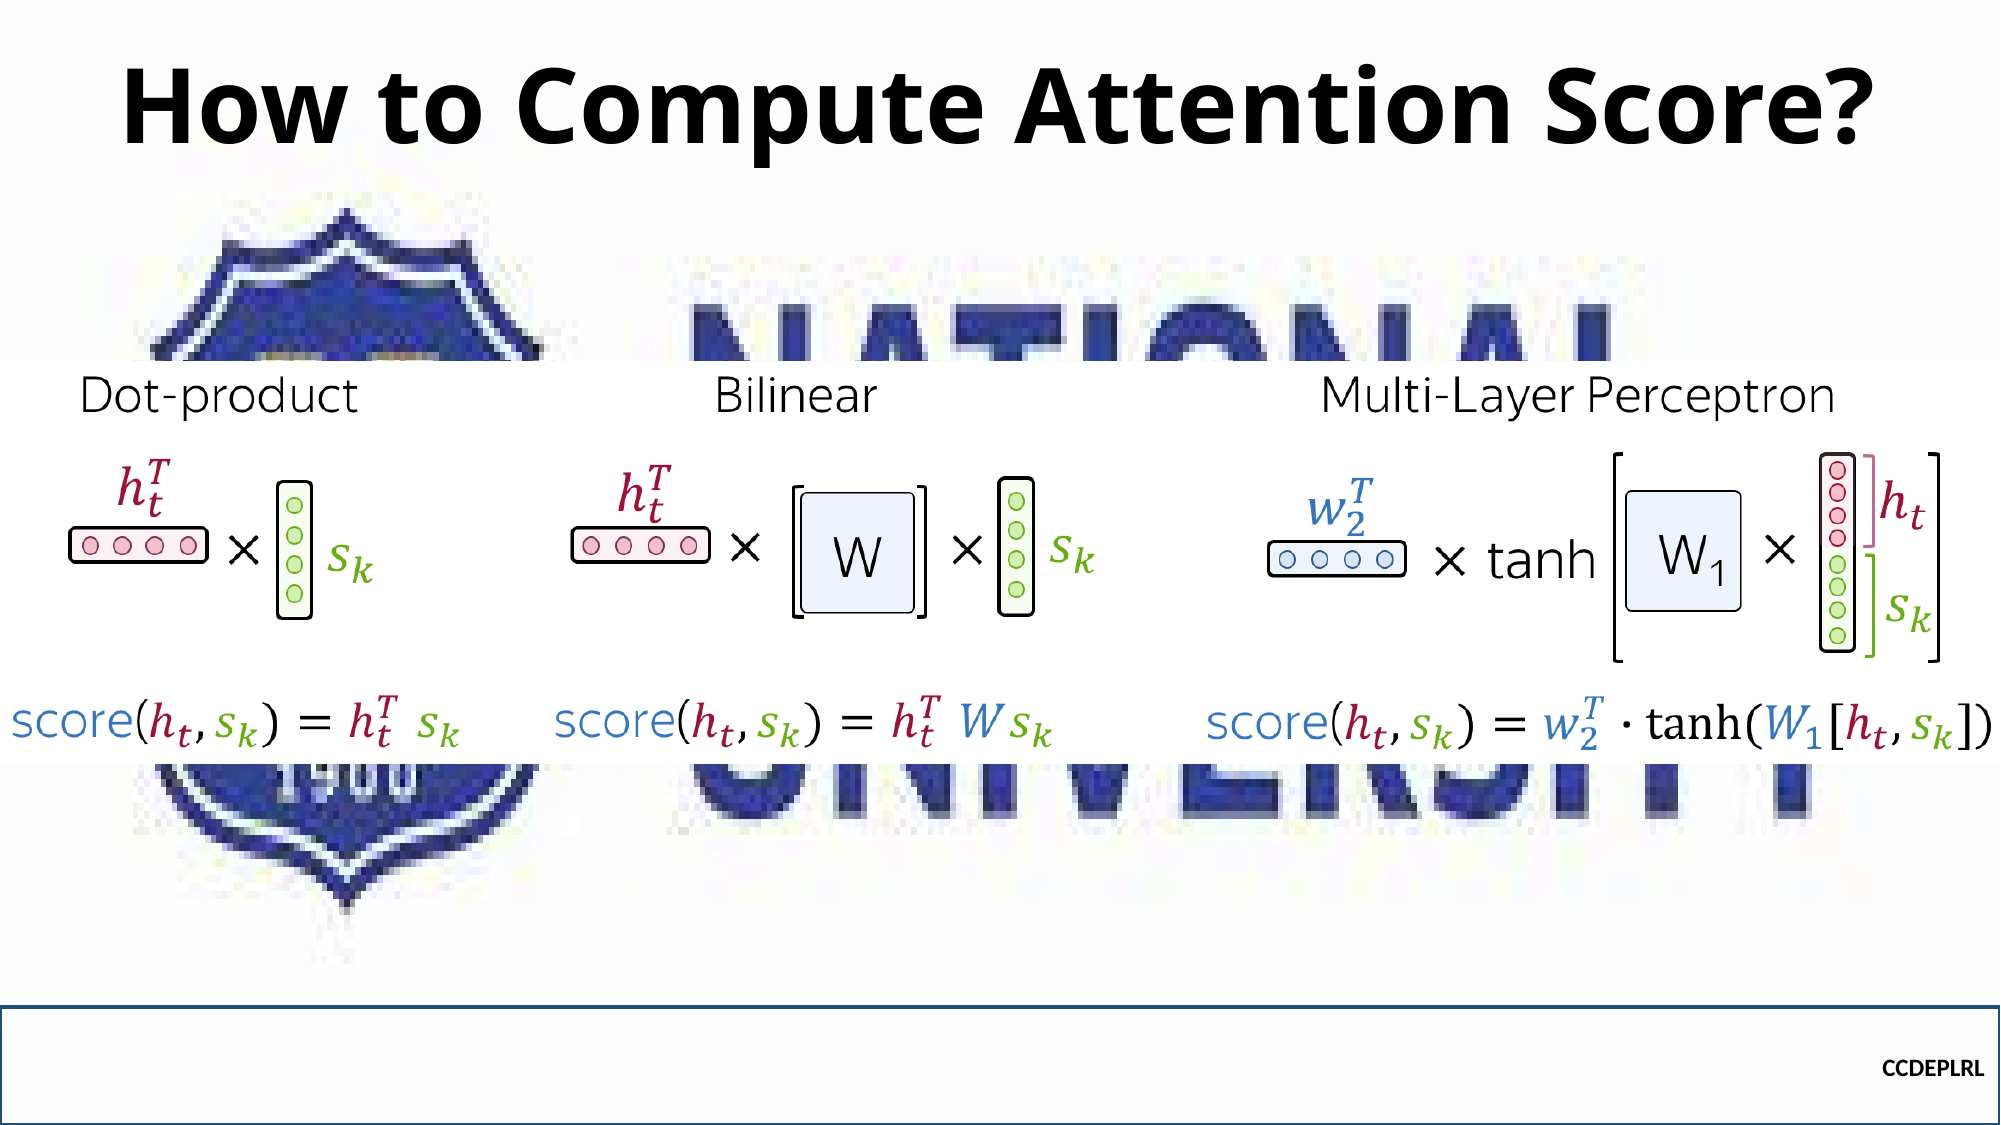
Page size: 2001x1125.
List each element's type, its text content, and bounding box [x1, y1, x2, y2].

title How to Compute Attention Score? [53, 55, 1941, 174]
footer CCDEPLRL [0, 1007, 2000, 1125]
picture [0, 0, 2000, 1007]
text_box [83, 174, 1916, 361]
